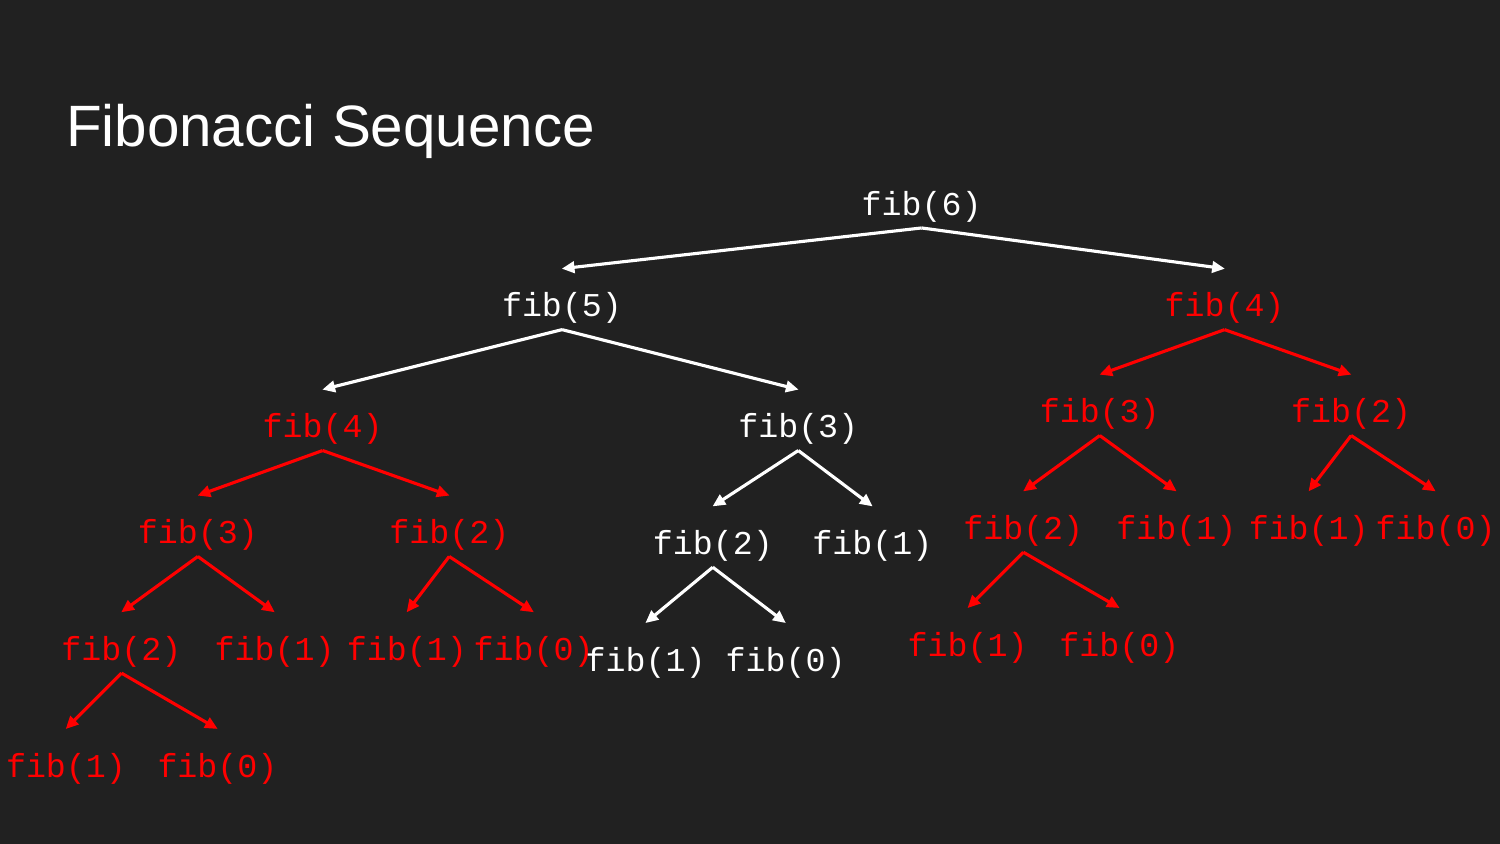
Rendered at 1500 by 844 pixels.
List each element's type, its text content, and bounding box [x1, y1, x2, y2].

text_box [561, 329, 799, 390]
text_box fib(3) [122, 495, 274, 555]
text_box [798, 450, 873, 507]
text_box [1023, 551, 1120, 609]
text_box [1023, 435, 1097, 492]
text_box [448, 556, 534, 613]
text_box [1350, 435, 1436, 492]
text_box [712, 566, 786, 624]
text_box fib(1) [198, 612, 331, 708]
text_box fib(4) [1144, 268, 1305, 328]
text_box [1224, 329, 1352, 375]
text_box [561, 227, 920, 269]
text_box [322, 450, 450, 496]
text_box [197, 450, 320, 496]
text_box fib(1) [1100, 491, 1232, 587]
text_box fib(1) [331, 612, 457, 708]
text_box fib(0) [141, 728, 294, 824]
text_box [1099, 435, 1177, 492]
text_box fib(1) [792, 506, 953, 602]
text_box fib(4) [242, 389, 403, 448]
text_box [322, 329, 560, 390]
text_box fib(1) [0, 728, 141, 824]
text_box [967, 551, 1022, 609]
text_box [1099, 329, 1223, 375]
text_box fib(0) [1043, 607, 1196, 703]
text_box fib(3) [1024, 374, 1176, 434]
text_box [406, 556, 446, 613]
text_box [645, 566, 711, 624]
text_box fib(0) [1359, 491, 1500, 587]
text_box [197, 556, 275, 613]
text_box fib(5) [472, 268, 652, 328]
text_box fib(2) [632, 506, 792, 568]
text_box fib(0) [457, 612, 610, 708]
text_box fib(2) [947, 491, 1100, 553]
text_box fib(3) [709, 389, 888, 451]
text_box fib(1) [891, 607, 1043, 703]
text_box fib(2) [1271, 374, 1432, 436]
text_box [121, 672, 218, 729]
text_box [712, 450, 795, 507]
text_box fib(1) [565, 622, 705, 718]
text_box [121, 556, 195, 613]
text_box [1308, 435, 1348, 492]
text_box fib(2) [45, 612, 198, 674]
text_box fib(6) [832, 166, 1011, 226]
text_box fib(1) [1232, 491, 1359, 587]
text_box fib(0) [705, 622, 866, 718]
title Fibonacci Sequence [51, 72, 1449, 167]
text_box fib(2) [369, 495, 530, 557]
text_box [65, 672, 120, 729]
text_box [921, 227, 1225, 269]
